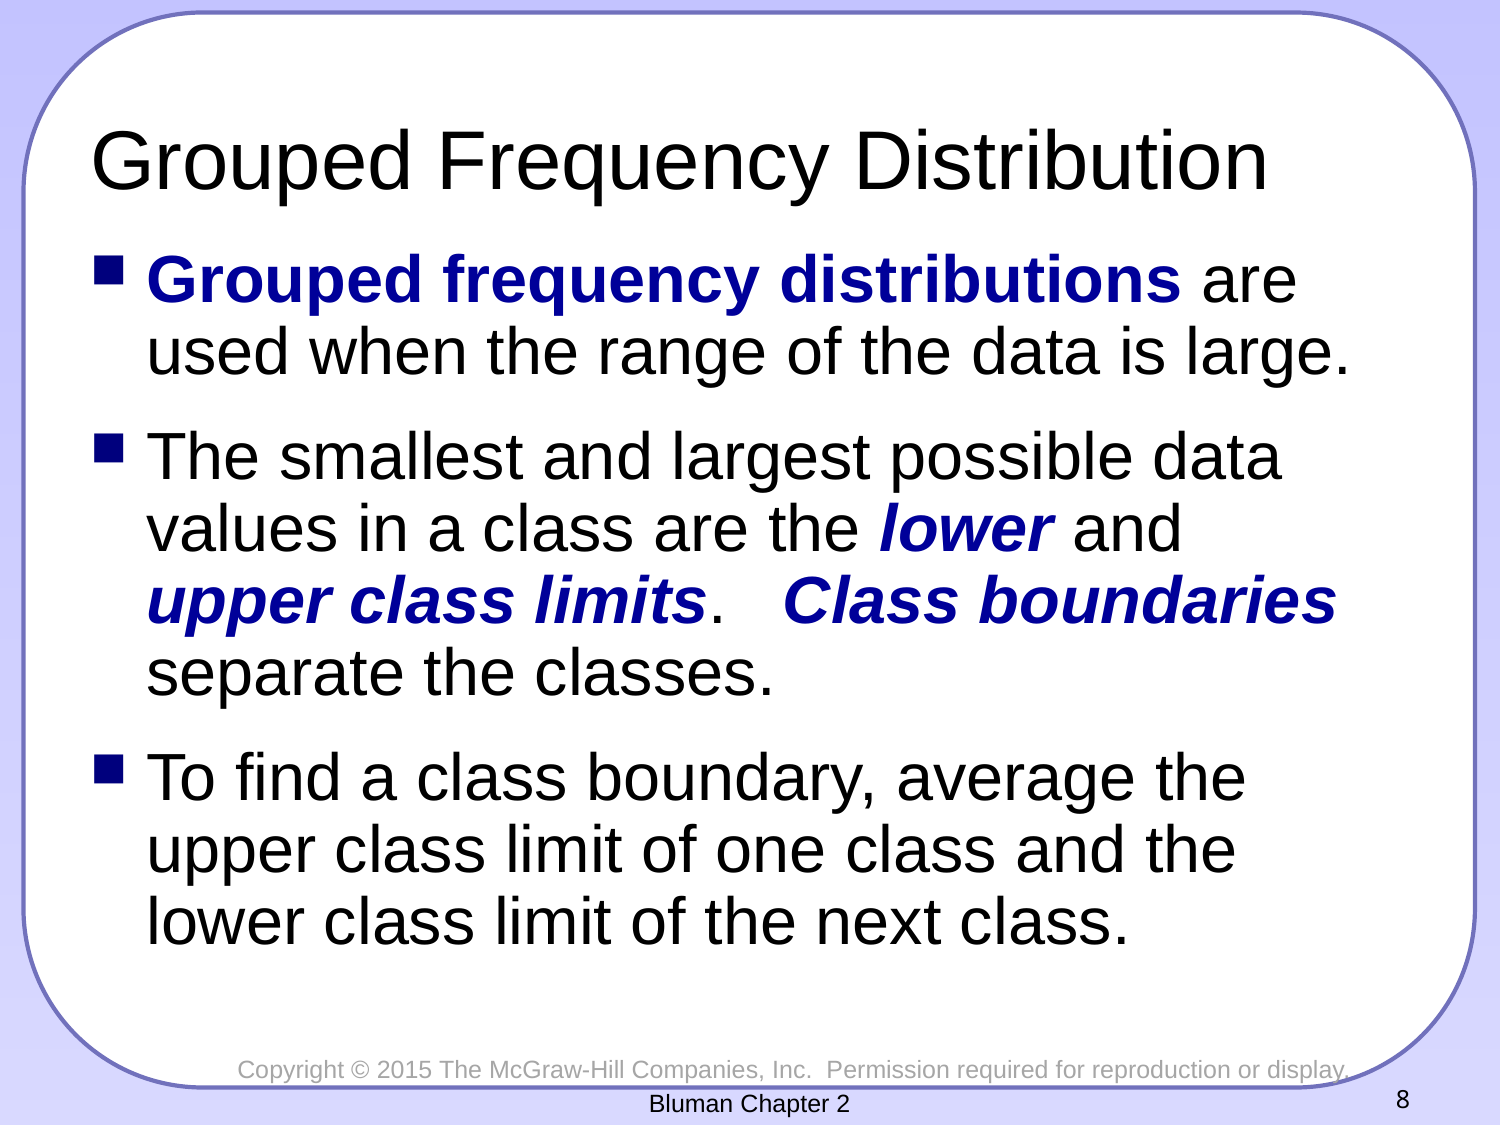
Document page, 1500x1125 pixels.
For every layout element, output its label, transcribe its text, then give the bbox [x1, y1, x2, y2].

footer Bluman Chapter 2 [512, 1049, 988, 1125]
slide_number 8 [1074, 1049, 1426, 1125]
list Grouped frequency distributions are used when the range of the data is large. The smallest and largest possible data values in a class are the lower and upper class limits. Class boundaries separate the classes. To find a class boundary, average the upper class limit of one class and the lower class limit of the next class. [75, 237, 1400, 1025]
title Grouped Frequency Distribution [75, 75, 1425, 238]
